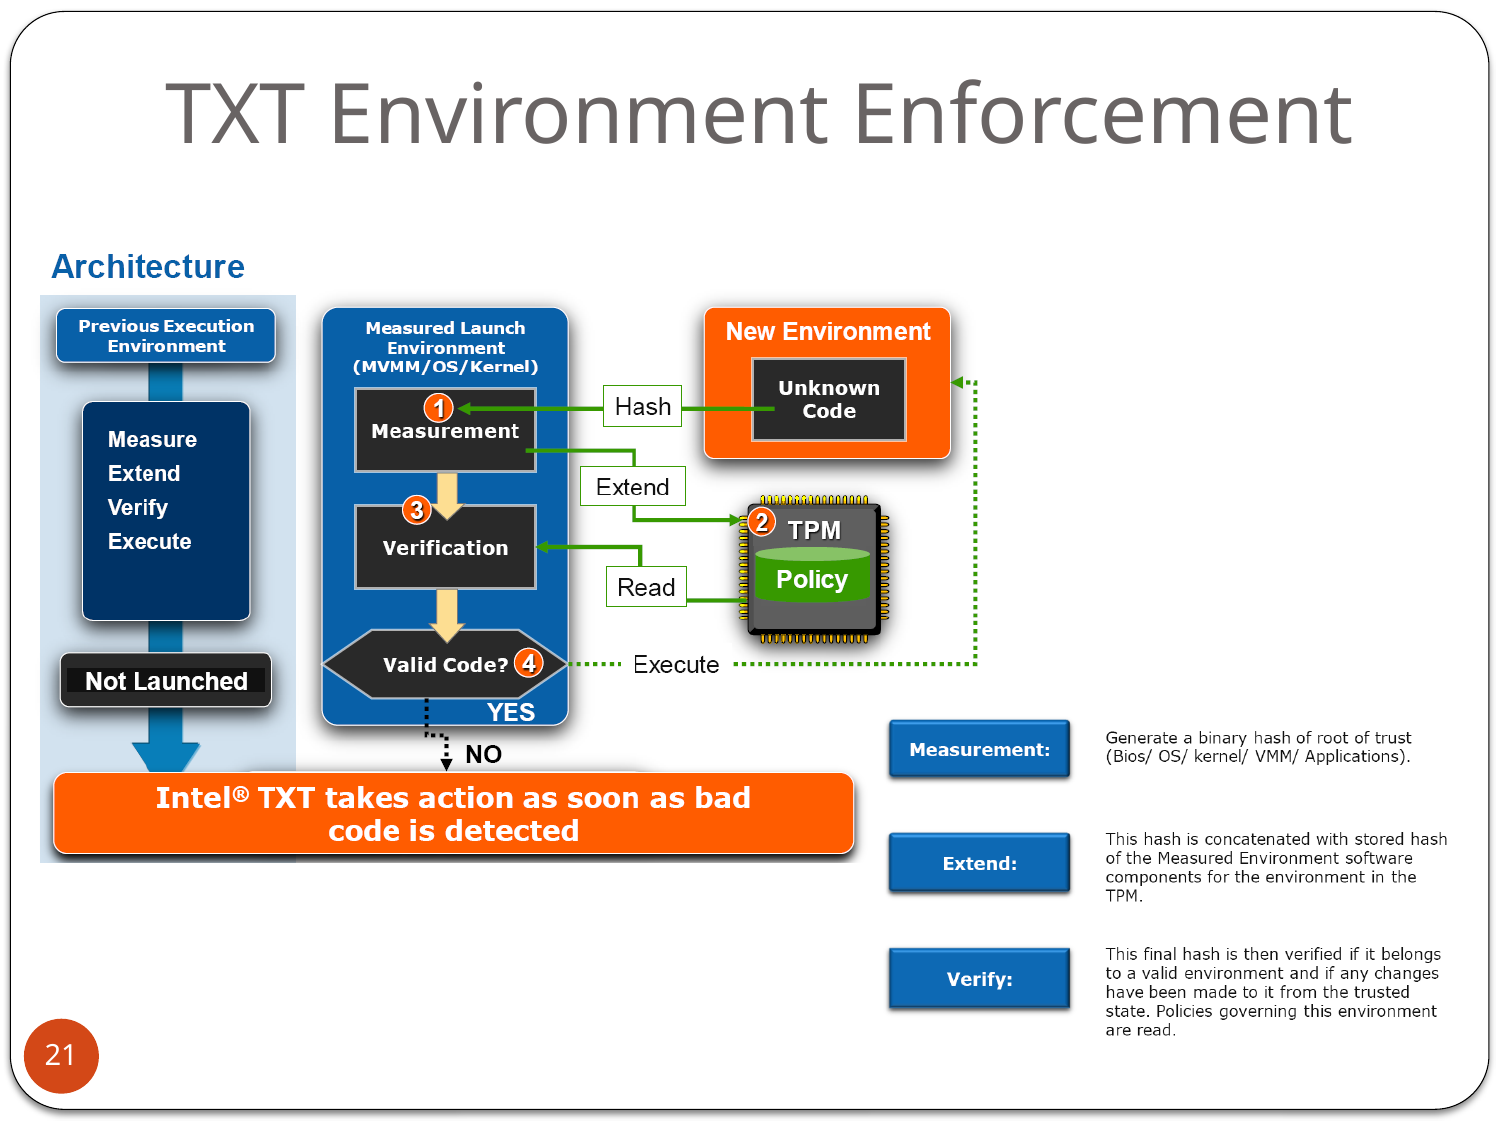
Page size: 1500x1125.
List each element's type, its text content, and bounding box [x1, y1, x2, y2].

title TXT Environment Enforcement [149, 44, 1426, 176]
picture [24, 249, 1463, 1048]
slide_number 21 [23, 1018, 99, 1094]
